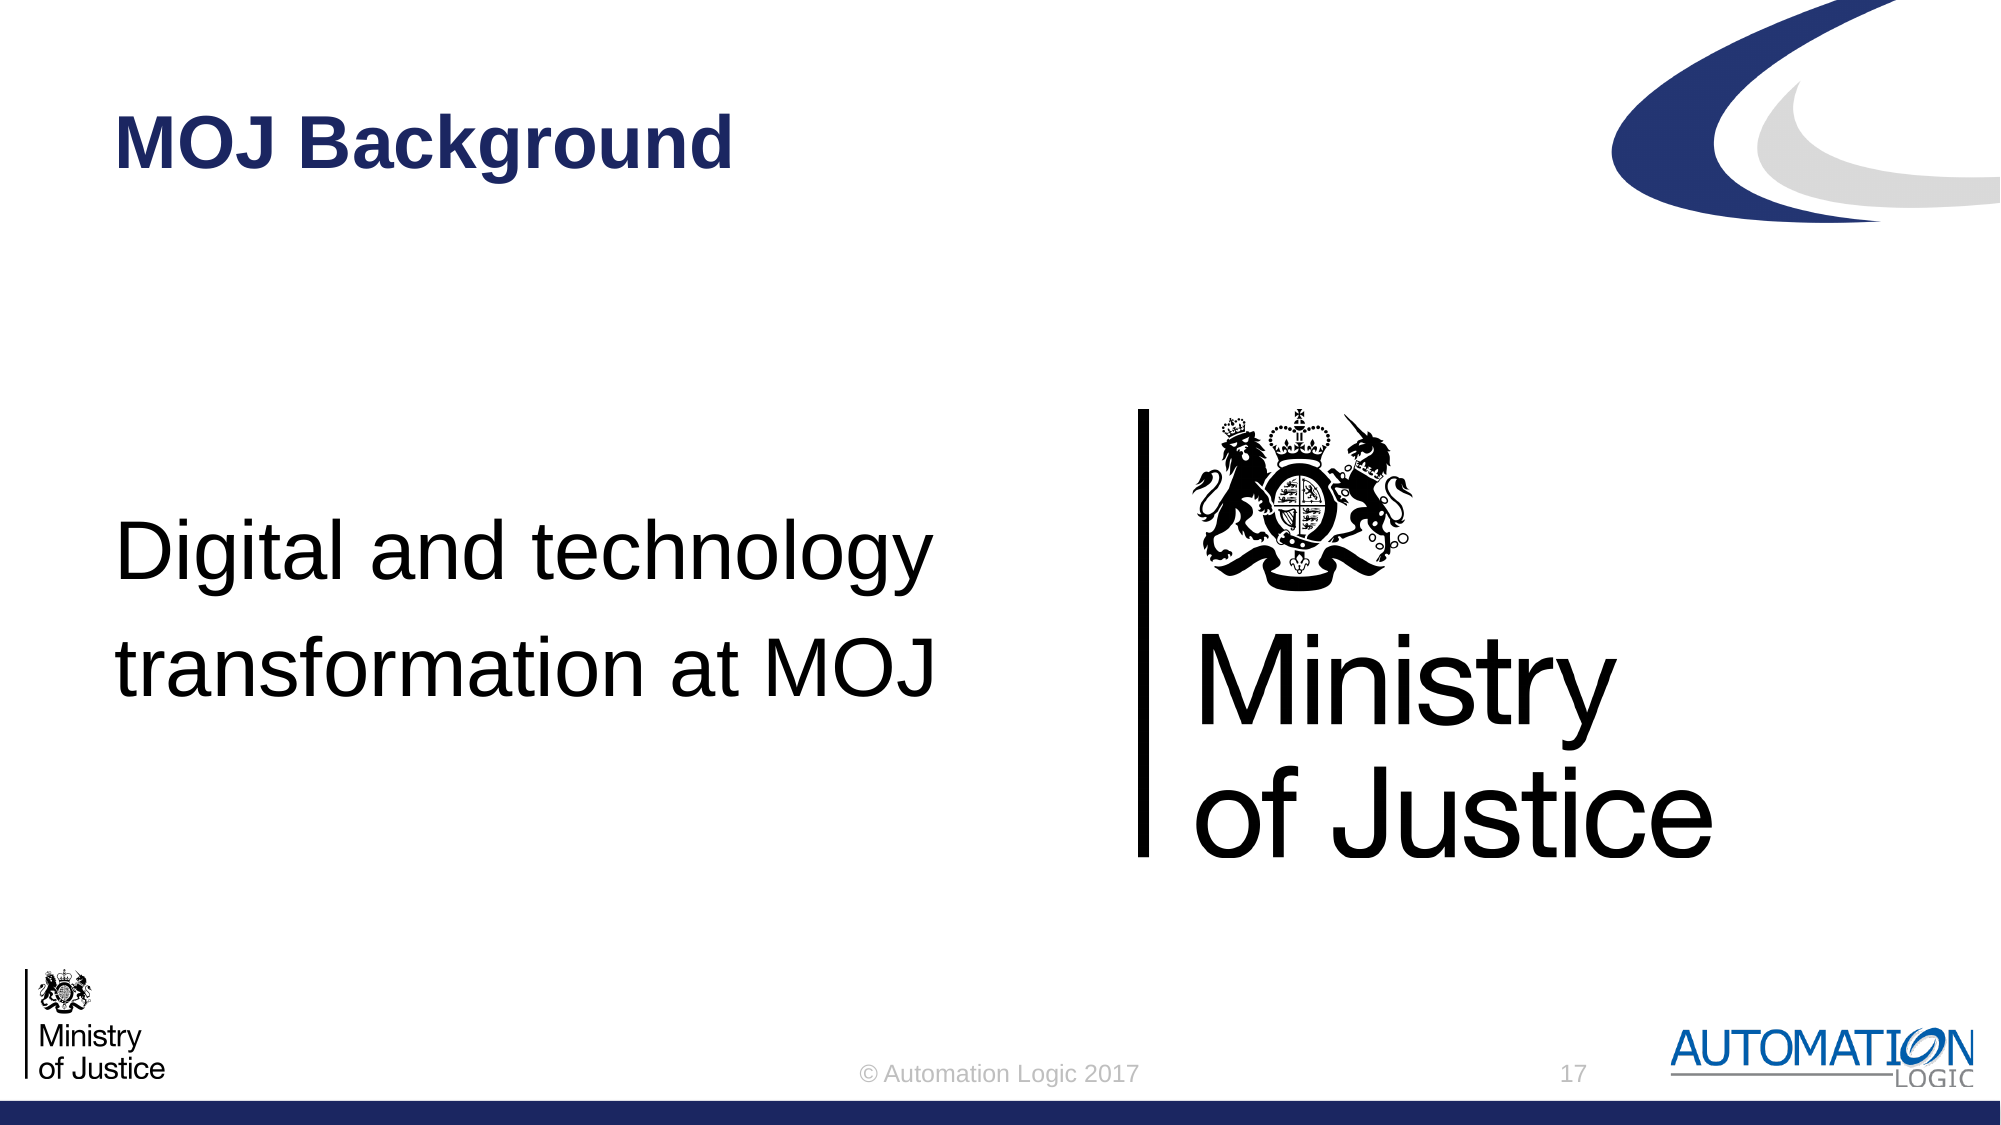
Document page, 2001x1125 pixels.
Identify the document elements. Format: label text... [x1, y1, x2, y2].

list Digital and technology transformation at MOJ [99, 262, 1000, 1005]
title MOJ Background [99, 45, 1900, 233]
picture [1670, 1027, 1974, 1087]
picture [24, 969, 165, 1079]
picture [1138, 409, 1713, 858]
picture [1585, 0, 2000, 233]
footer © Automation Logic 2017 [683, 1042, 1317, 1103]
slide_number 17 [1326, 1042, 1603, 1103]
